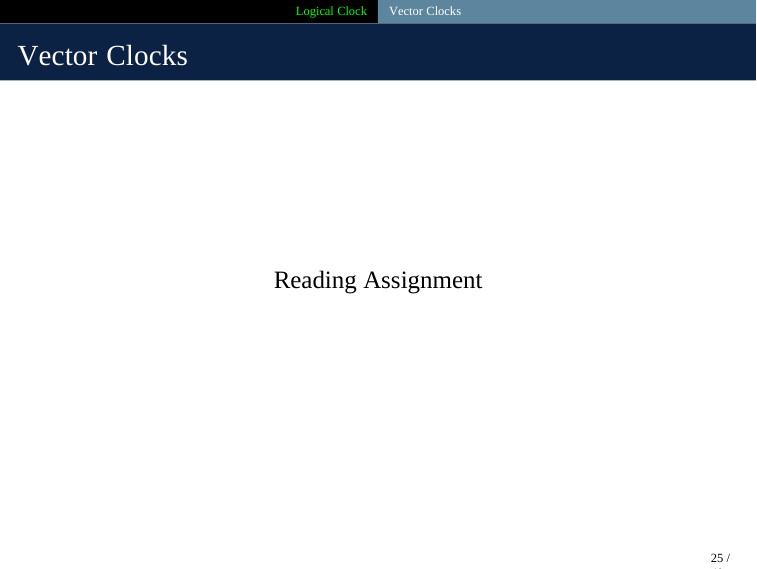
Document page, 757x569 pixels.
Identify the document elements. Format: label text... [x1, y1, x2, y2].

text_box 25 / 40 [708, 550, 746, 568]
text_box Vector Clocks [387, 3, 462, 20]
text_box [0, 23, 756, 81]
text_box [0, 0, 377, 23]
text_box Vector Clocks [15, 39, 193, 74]
text_box [377, 0, 756, 23]
text_box Reading Assignment [271, 267, 488, 297]
text_box Logical Clock [293, 3, 369, 20]
